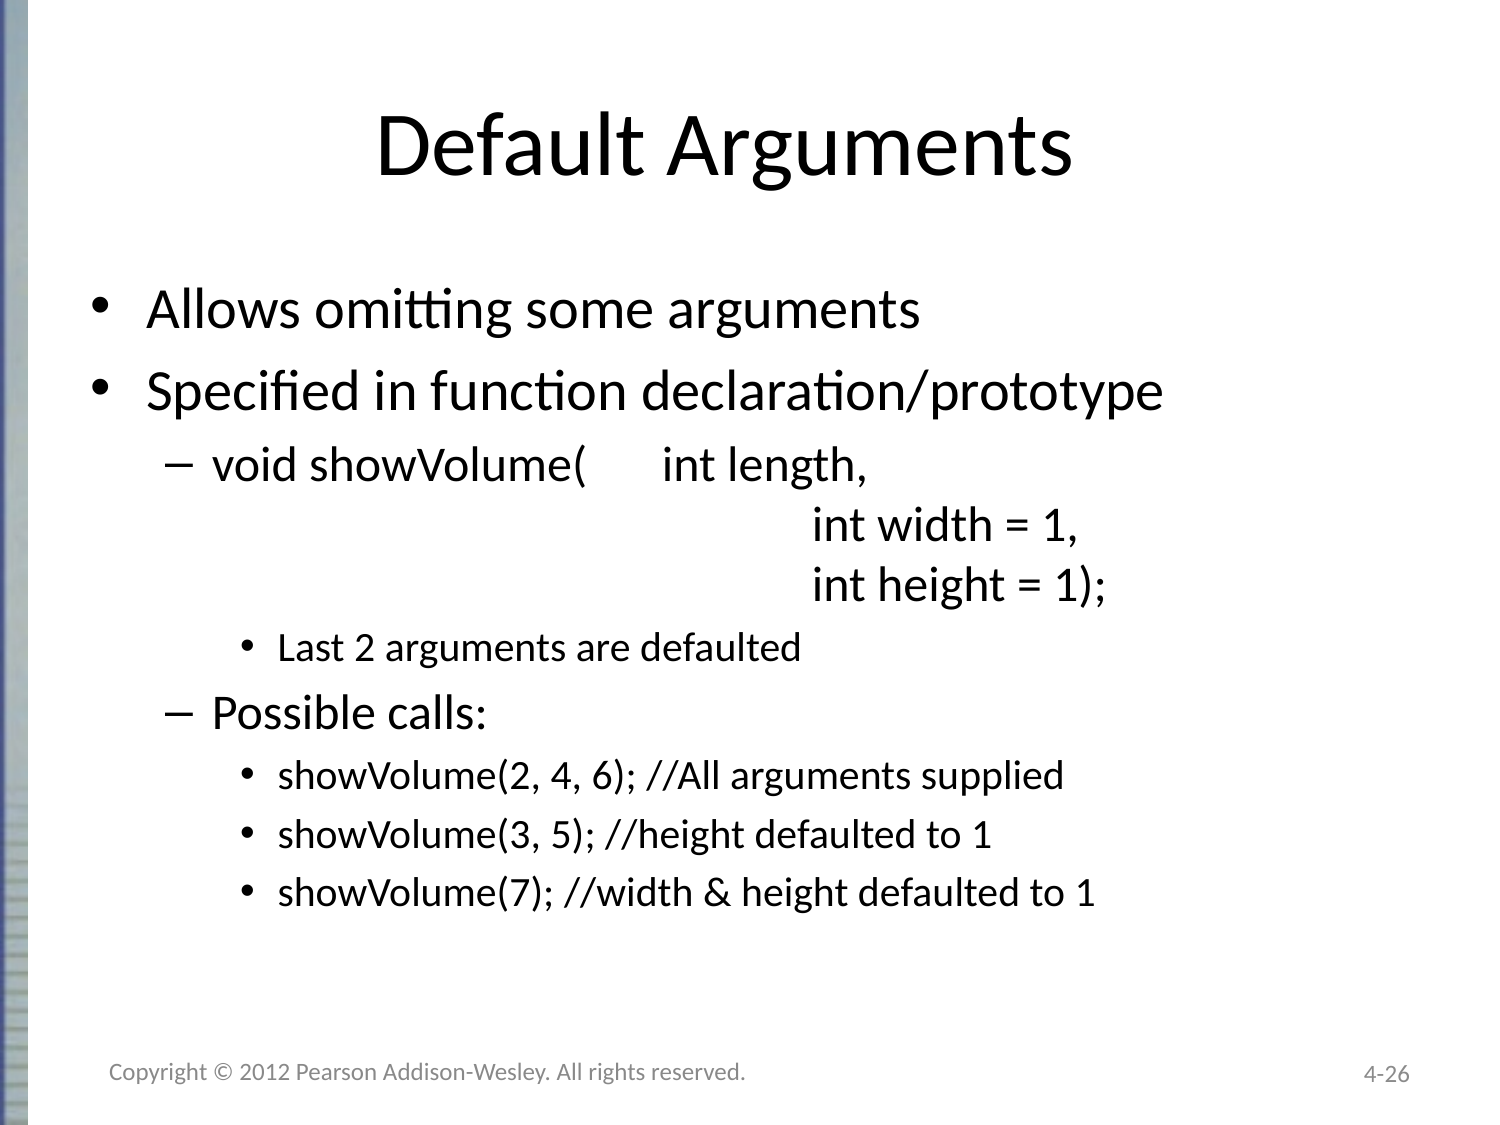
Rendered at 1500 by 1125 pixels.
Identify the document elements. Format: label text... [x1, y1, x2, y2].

footer Copyright © 2012 Pearson Addison-Wesley. All rights reserved. [75, 1040, 788, 1100]
picture [0, 0, 28, 1125]
title Default Arguments [75, 45, 1425, 233]
slide_number 4-26 [1074, 1042, 1425, 1103]
list Allows omitting some arguments Specified in function declaration/prototype void showVolume( int length, int width = 1, int height = 1); Last 2 arguments are defaulted Possible calls: showVolume(2, 4, 6); //All arguments supplied showVolume(3, 5); //height defaulted to 1 showVolume(7); //width & height defaulted to 1 [75, 262, 1425, 1005]
